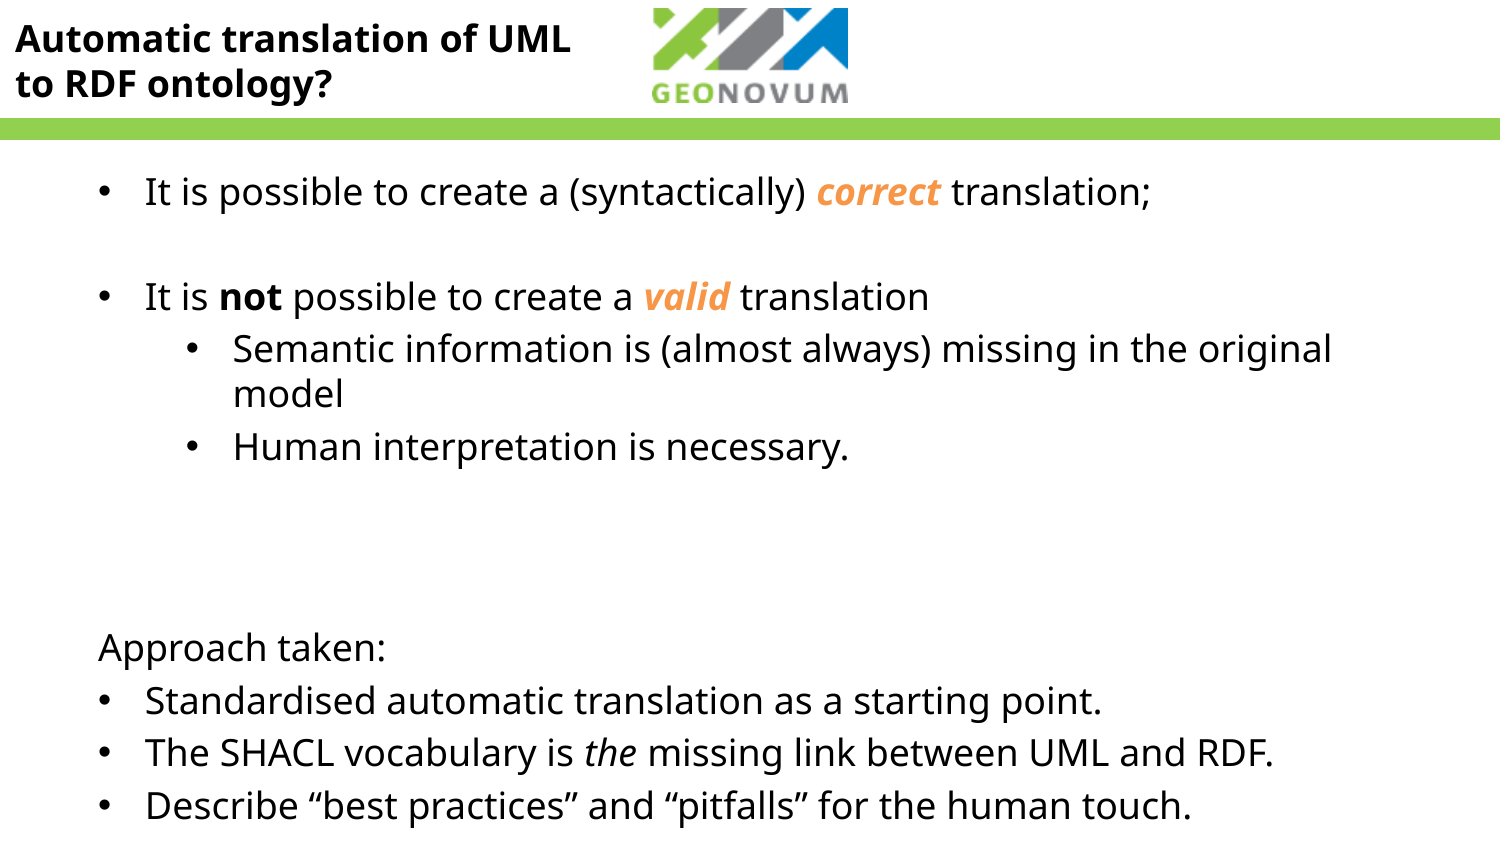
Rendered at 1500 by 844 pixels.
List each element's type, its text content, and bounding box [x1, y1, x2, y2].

picture [652, 8, 848, 103]
list It is possible to create a (syntactically) correct translation; It is not possible to create a valid translation Semantic information is (almost always) missing in the original model Human interpretation is necessary. Approach taken: Standardised automatic translation as a starting point. The SHACL vocabulary is the missing link between UML and RDF. Describe “best practices” and “pitfalls” for the human touch. [98, 167, 1402, 725]
list Automatic translation of UML to RDF ontology? [0, 0, 632, 120]
